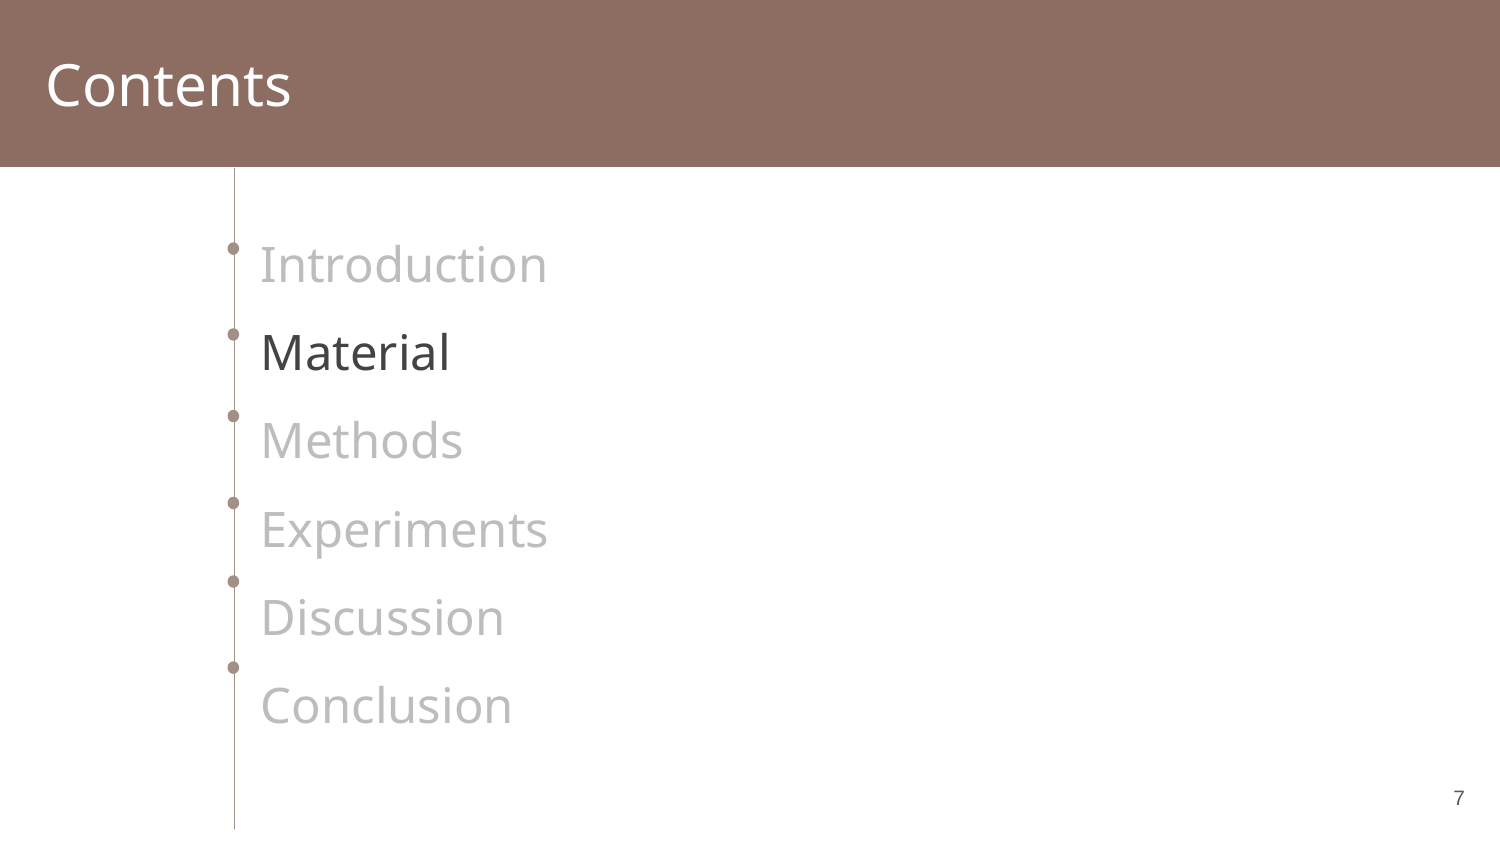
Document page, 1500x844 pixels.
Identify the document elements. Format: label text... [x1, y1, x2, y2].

title Contents [0, 0, 1500, 167]
text_box [227, 575, 240, 588]
text_box [227, 409, 240, 423]
slide_number 6 [1389, 764, 1480, 830]
text_box [227, 328, 240, 341]
text_box [227, 661, 240, 674]
list Introduction Material Methods Experiments Discussion Conclusion [235, 189, 1426, 750]
text_box [227, 242, 240, 255]
